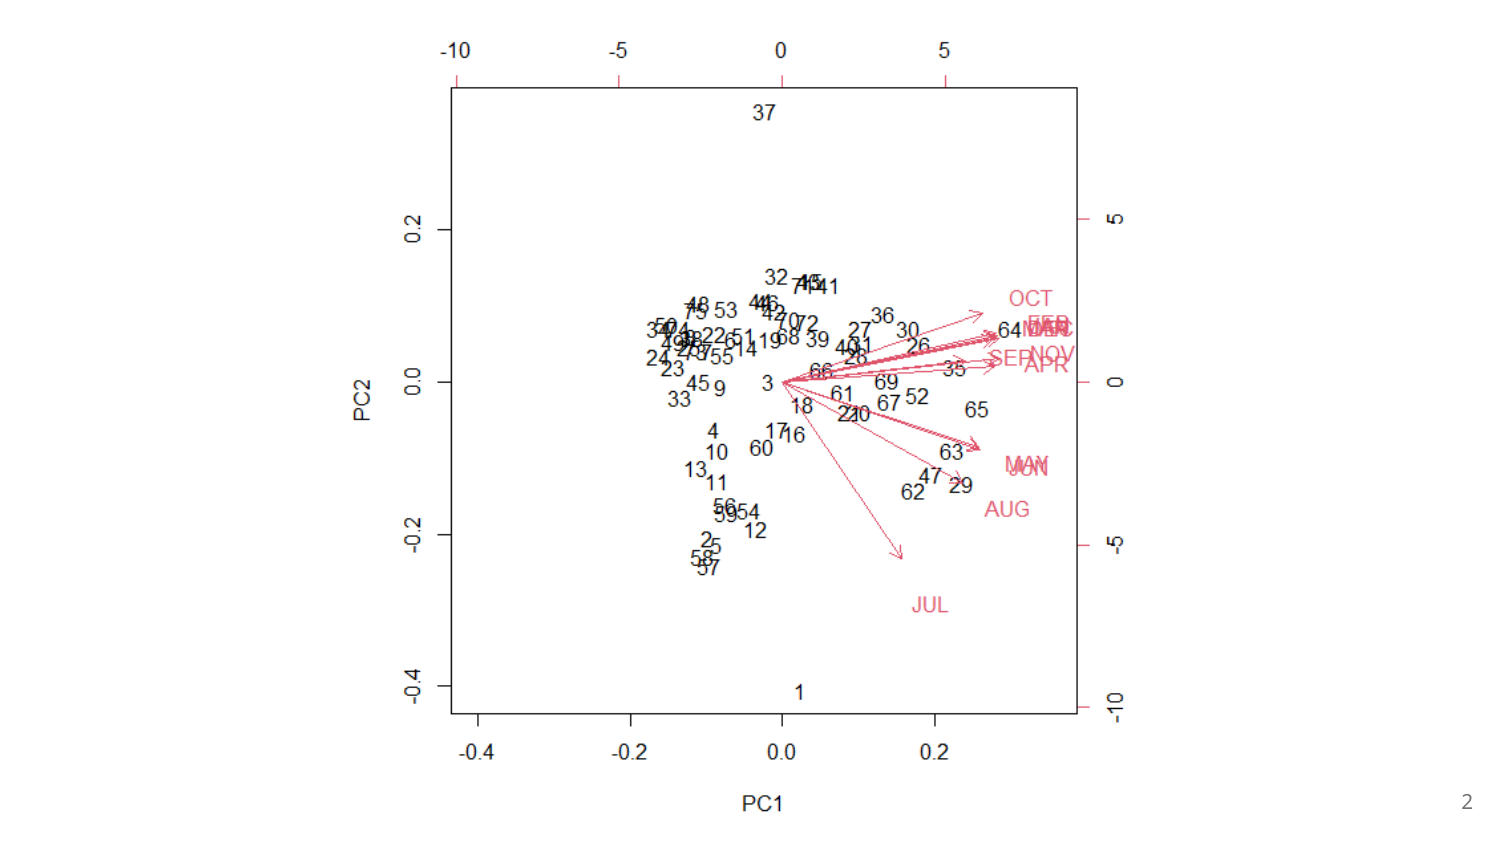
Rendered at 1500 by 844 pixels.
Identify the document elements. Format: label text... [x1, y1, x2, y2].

slide_number 2 [1398, 770, 1489, 835]
picture [330, 21, 1147, 823]
